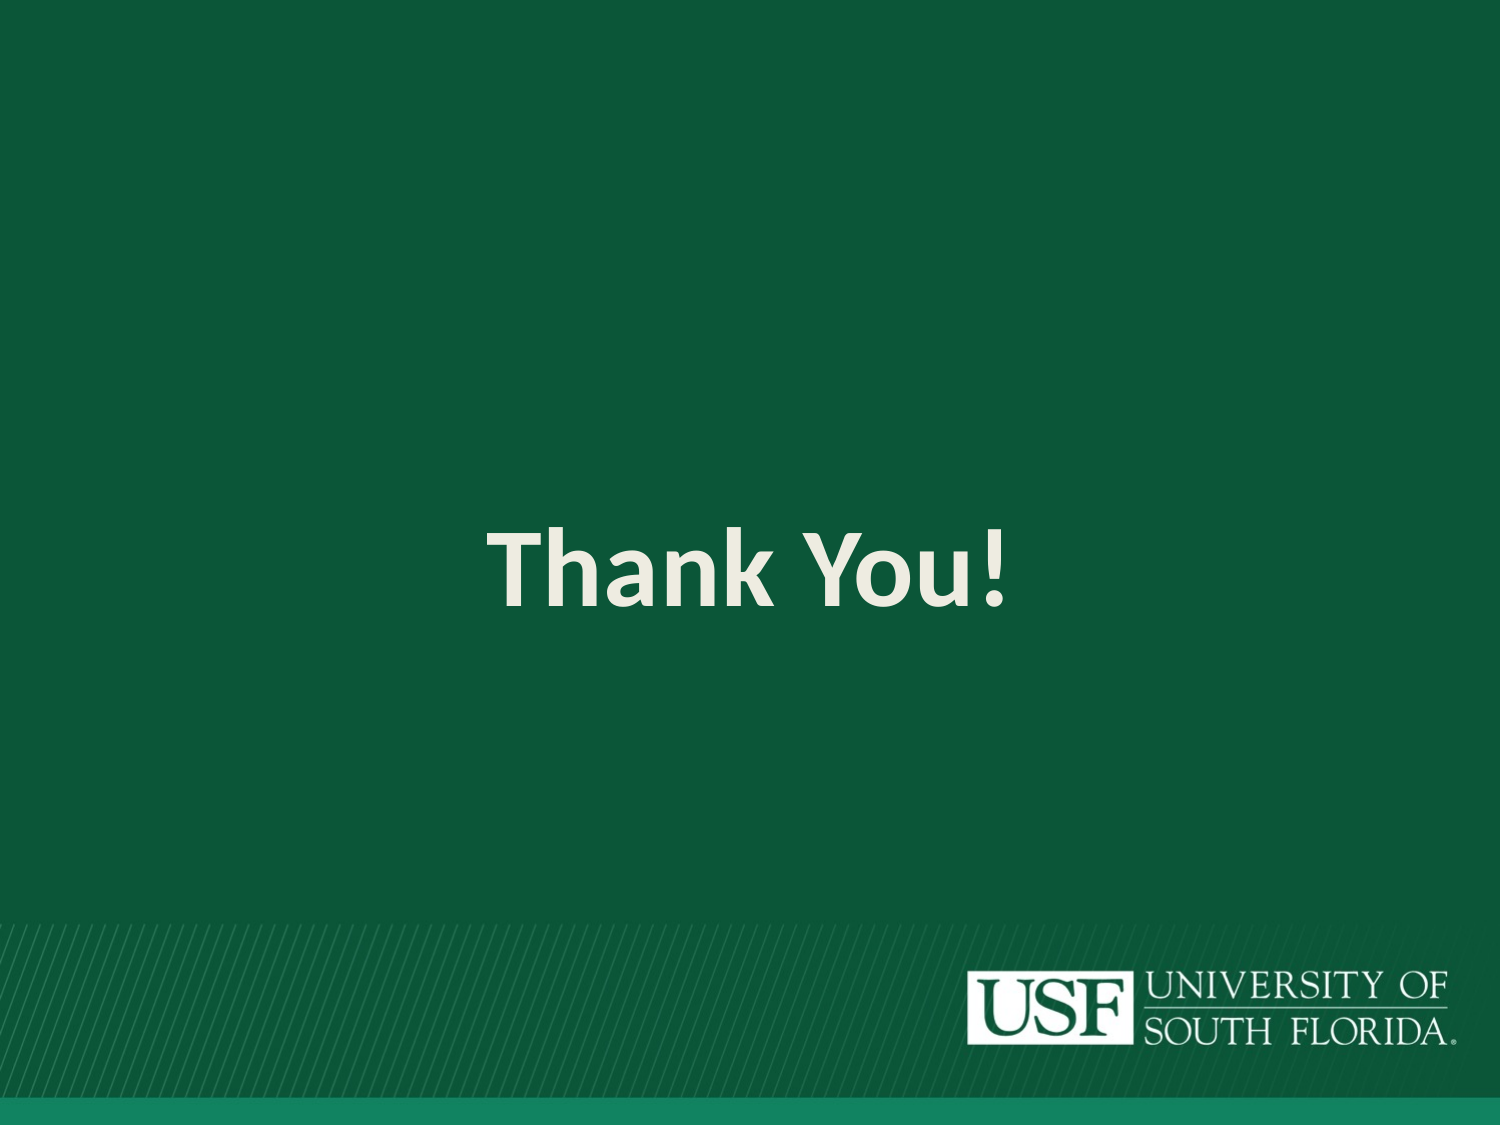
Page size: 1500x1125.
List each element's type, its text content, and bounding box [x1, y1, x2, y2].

text_box Thank You! [470, 486, 1029, 637]
picture [0, 0, 1500, 1125]
